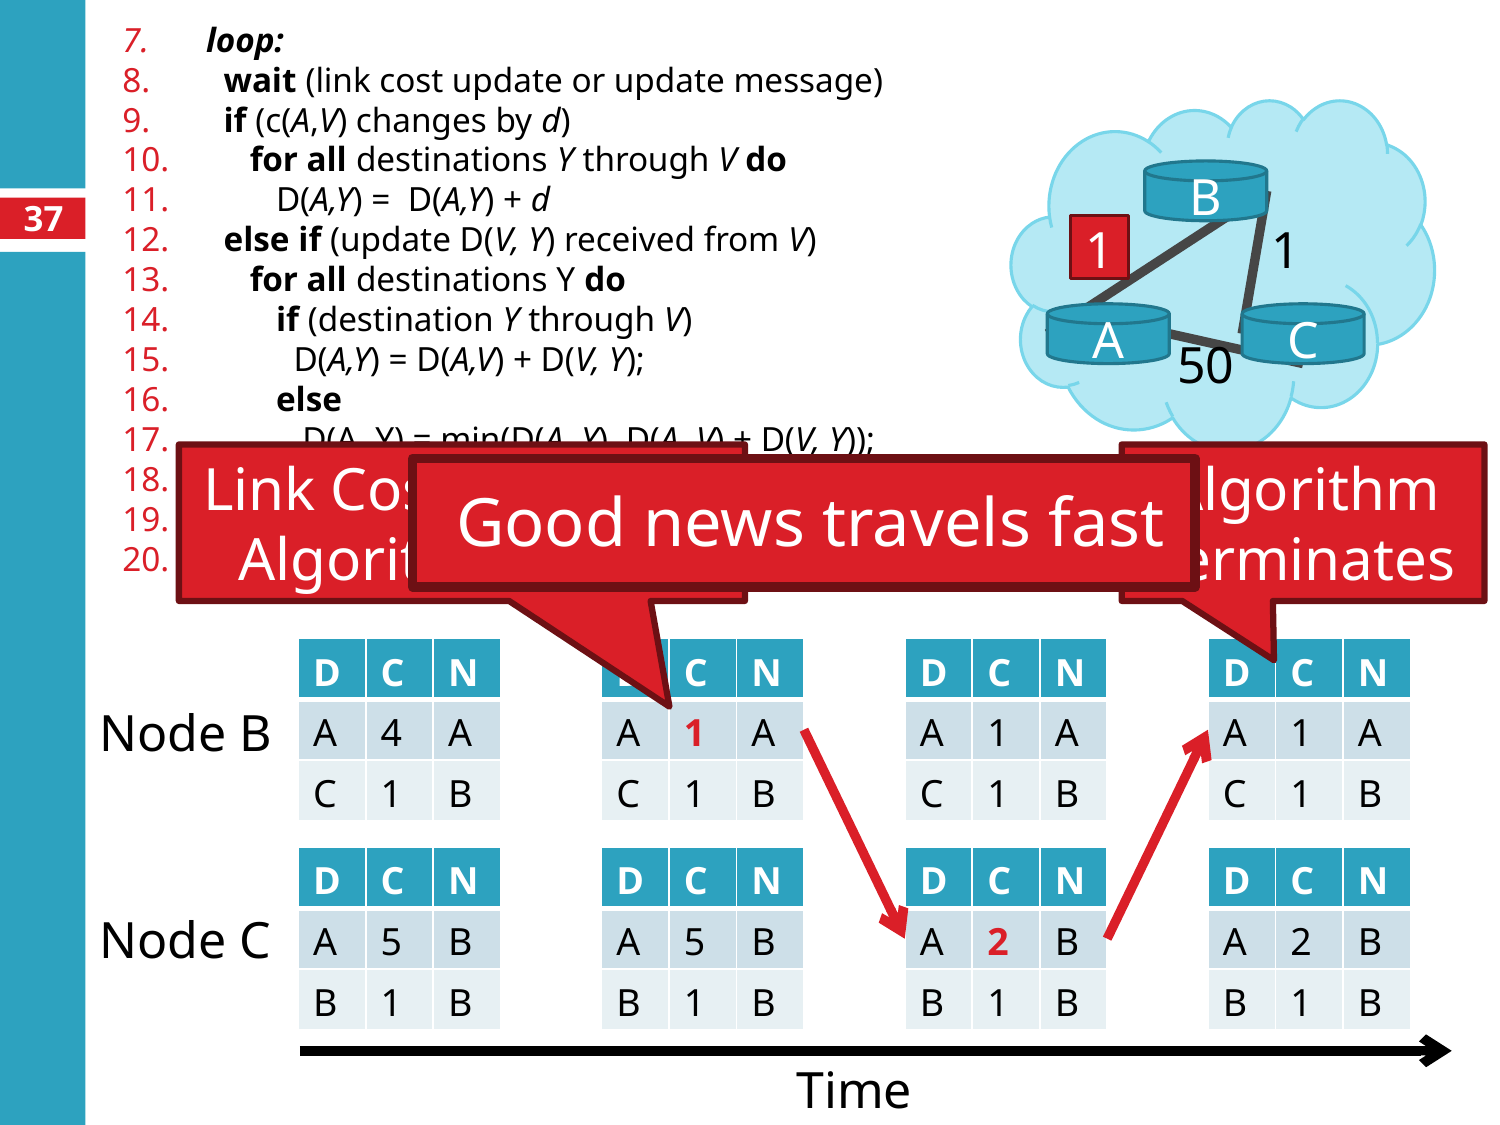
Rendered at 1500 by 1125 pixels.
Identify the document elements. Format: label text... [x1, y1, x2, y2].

table_header C [973, 848, 1039, 906]
table_header C [670, 848, 736, 906]
table_cell 1 [1276, 702, 1342, 759]
table_cell 1 [670, 761, 736, 820]
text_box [1205, 220, 1304, 305]
table_header C [1276, 848, 1342, 906]
table_cell B [1041, 911, 1106, 968]
table_cell 1 [367, 761, 432, 820]
table_header C [1276, 639, 1342, 697]
table_cell 1 [670, 970, 736, 1029]
table_cell 2 [1276, 911, 1342, 968]
table_header N [1041, 639, 1106, 697]
table_header C [367, 639, 432, 697]
table_cell B [737, 911, 803, 968]
table_header C [973, 639, 1039, 697]
text_box [0, 0, 87, 190]
table_header D [1213, 848, 1275, 906]
table_cell 1 [367, 970, 432, 1029]
table_cell B [434, 761, 500, 820]
table_header D [602, 848, 668, 906]
table_cell 1 [1276, 970, 1342, 1029]
text_box 50 [1162, 325, 1249, 401]
table_cell 1 [973, 970, 1039, 1029]
text_box Node B [84, 693, 287, 769]
table_header D [1209, 639, 1275, 697]
table_cell 4 [367, 702, 432, 759]
table_cell A [906, 911, 971, 968]
table_header N [434, 848, 500, 906]
text_box Node C [85, 900, 287, 976]
table_cell C [602, 761, 668, 820]
table_cell 1 [973, 761, 1039, 820]
table_cell B [1041, 761, 1101, 820]
table_header N [1041, 848, 1101, 906]
table_cell 1 [670, 702, 736, 759]
table_cell A [602, 911, 668, 968]
table_cell A [299, 911, 365, 968]
table_cell A [737, 702, 803, 759]
table_cell B [737, 970, 803, 1029]
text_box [1121, 444, 1485, 602]
table_cell B [1344, 911, 1410, 968]
table_cell A [299, 702, 365, 759]
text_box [803, 729, 905, 939]
table_cell A [1344, 702, 1410, 759]
text_box A [1045, 302, 1171, 366]
table_header N [1344, 639, 1410, 697]
table_cell B [434, 911, 500, 968]
table_header N [1344, 848, 1410, 906]
table_header C [670, 639, 736, 697]
table_header D [906, 639, 971, 697]
table_cell C [911, 761, 971, 820]
table_cell A [434, 702, 500, 759]
text_box B [1143, 159, 1269, 219]
table_header D [299, 848, 365, 906]
text_box [0, 250, 87, 1125]
table_cell B [1344, 761, 1410, 820]
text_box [1108, 220, 1204, 305]
table_cell C [299, 761, 365, 820]
slide_number 37 [0, 189, 88, 252]
table_header N [737, 639, 803, 697]
table_cell 1 [973, 702, 1039, 759]
table_cell B [602, 970, 668, 1029]
table_cell 5 [670, 911, 736, 968]
table_cell 2 [973, 911, 1039, 968]
table_header D [299, 639, 365, 697]
table_cell A [906, 702, 971, 759]
table_cell A [1209, 911, 1275, 968]
table_cell A [1209, 702, 1275, 759]
table_cell B [1209, 970, 1275, 1029]
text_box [1106, 729, 1209, 939]
table_cell A [1041, 702, 1106, 759]
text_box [412, 457, 1196, 588]
table_cell B [737, 761, 797, 820]
text_box [1009, 99, 1437, 441]
table_cell A [602, 702, 668, 759]
table_cell B [299, 970, 365, 1029]
table_cell 5 [367, 911, 432, 968]
text_box 1 [1256, 210, 1316, 286]
text_box loop: wait (link cost update or update message) if (c(A,V) changes by d) for all destinations Y through V do D(A,Y) = D(A,Y) + d else if (update D(V, Y) received from V) for all destinations Y do if (destination Y through V) D(A,Y) = D(A,V) + D(V, Y); else D(A, Y) = min(D(A, Y), D(A, V) + D(V, Y)); if (there is a new minimum for destination Y) send D(A, Y) to all neighbors forever [107, 11, 934, 586]
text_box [1070, 210, 1129, 287]
table_cell B [434, 970, 500, 1029]
table_header N [434, 639, 500, 697]
table_cell B [1344, 970, 1410, 1029]
text_box C [1240, 302, 1366, 366]
table_header D [602, 667, 647, 697]
table_cell 1 [1276, 761, 1342, 820]
table_header N [737, 848, 797, 906]
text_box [178, 444, 746, 602]
table_cell B [1041, 970, 1106, 1029]
table_cell B [906, 970, 971, 1029]
table_header D [911, 848, 971, 906]
table_header D [661, 639, 668, 675]
table_cell C [1213, 761, 1275, 820]
table_header C [367, 848, 432, 906]
text_box Time [781, 1061, 927, 1125]
